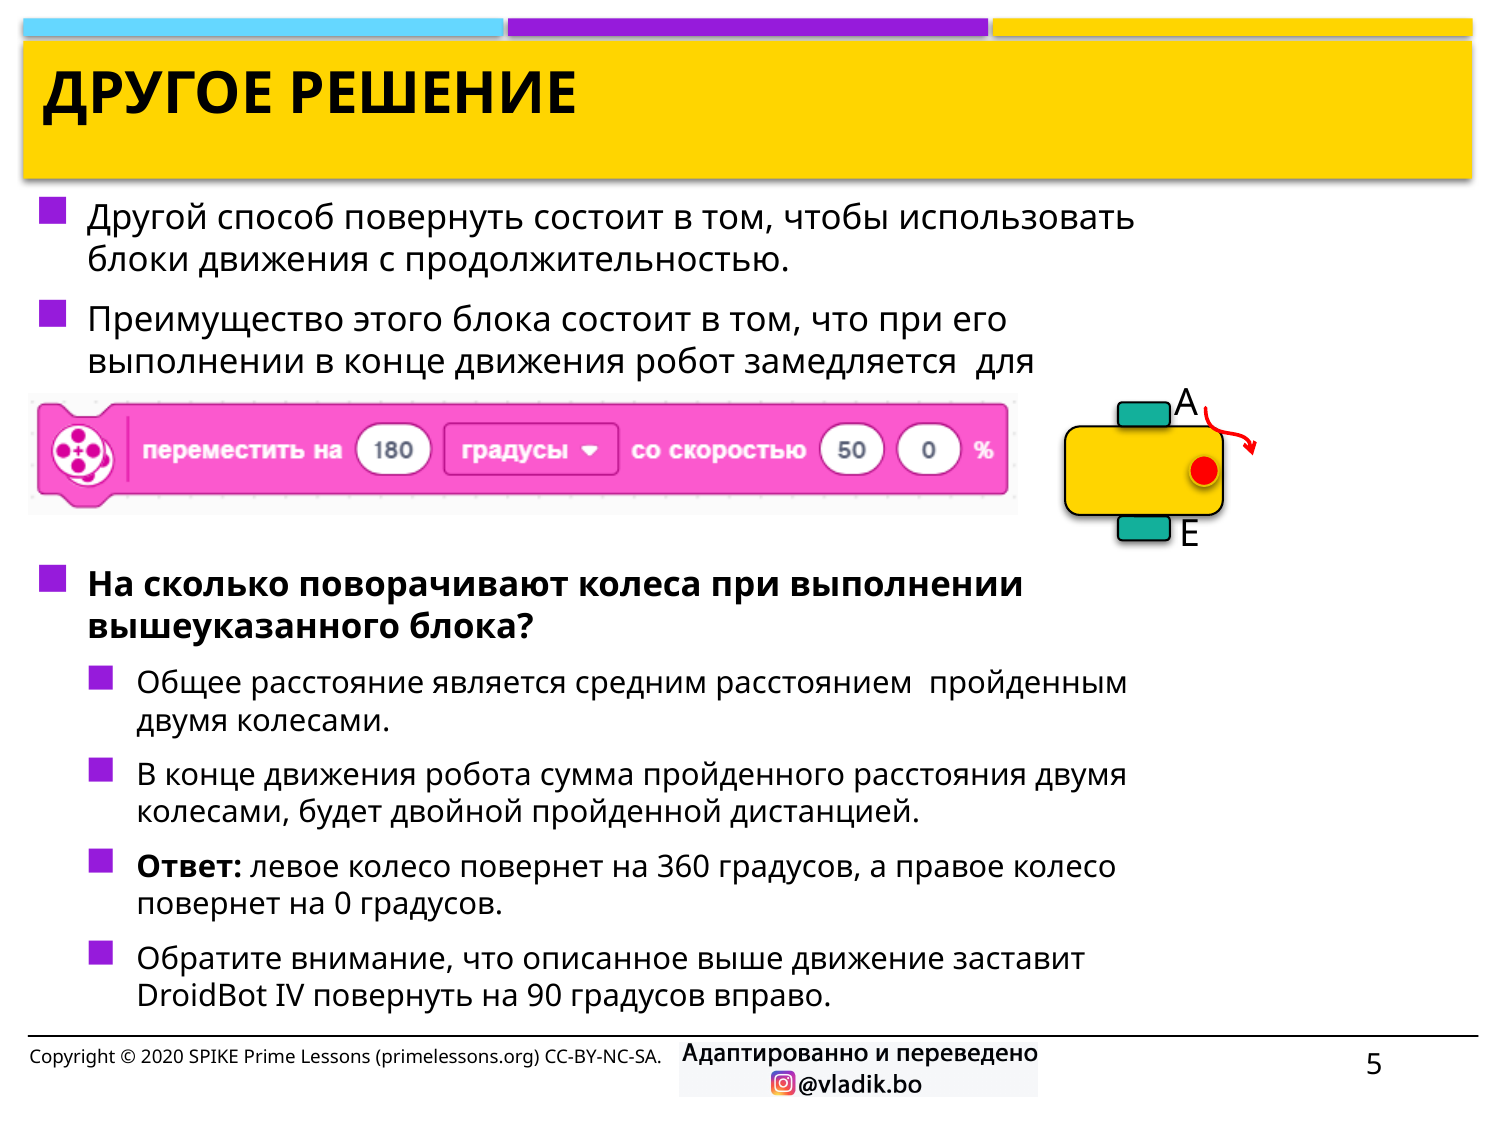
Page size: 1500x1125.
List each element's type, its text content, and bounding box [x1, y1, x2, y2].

list Другой способ повернуть состоит в том, чтобы использовать блоки движения с продолжительностью. Преимущество этого блока состоит в том, что при его выполнении в конце движения робот замедляется для повышения точности. На сколько поворачивают колеса при выполнении вышеуказанного блока? Общее расстояние является средним расстоянием пройденным двумя колесами. В конце движения робота сумма пройденного расстояния двумя колесами, будет двойной пройденной дистанцией. Ответ: левое колесо повернет на 360 градусов, а правое колесо повернет на 0 градусов. Обратите внимание, что описанное выше движение заставит DroidBot IV повернуть на 90 градусов вправо. [25, 187, 1237, 1021]
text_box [1064, 370, 1254, 563]
title Другое решение [28, 48, 1464, 172]
picture [28, 392, 1019, 516]
picture [679, 1042, 1039, 1098]
slide_number 5 [1351, 1037, 1478, 1098]
footer Copyright © 2020 SPIKE Prime Lessons (primelessons.org) CC-BY-NC-SA. [14, 1036, 1081, 1097]
